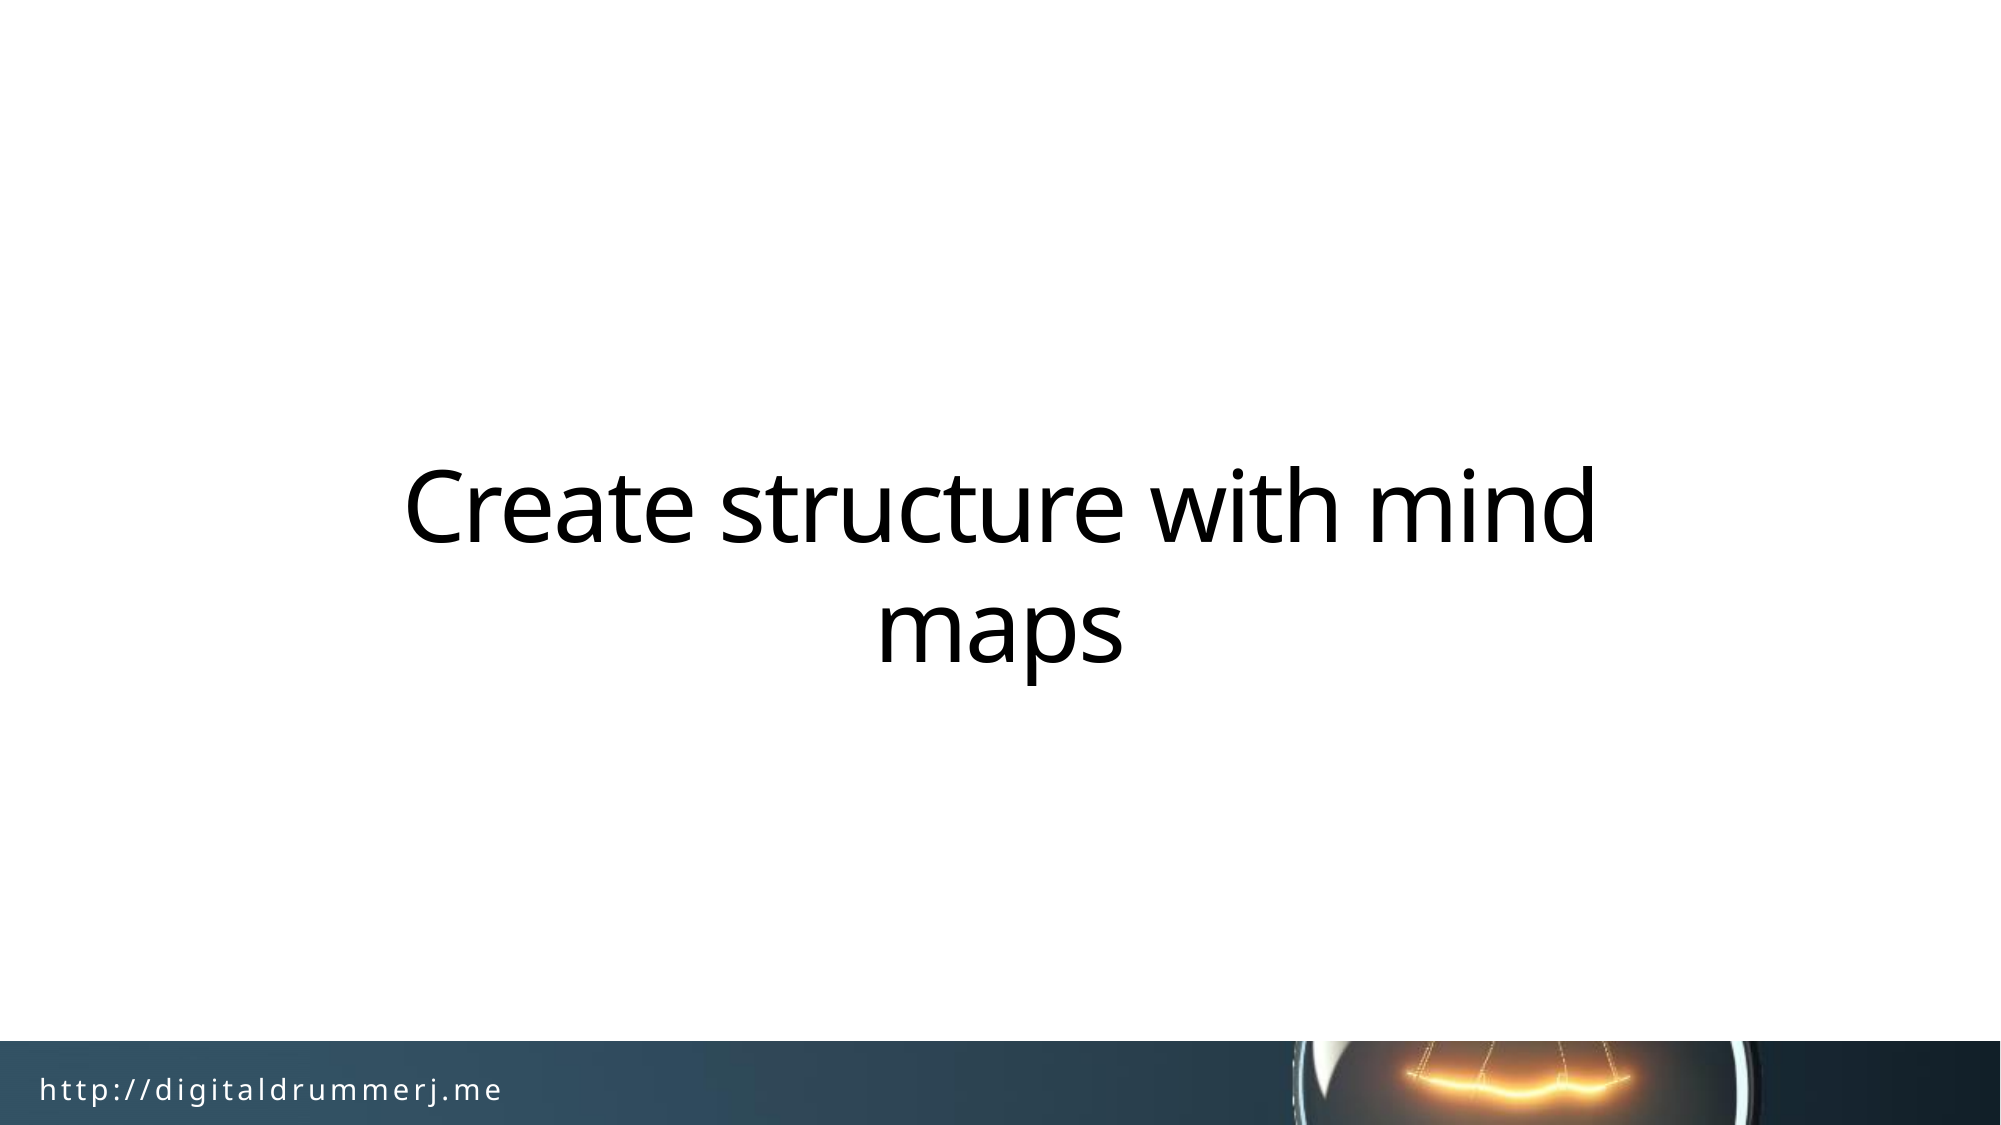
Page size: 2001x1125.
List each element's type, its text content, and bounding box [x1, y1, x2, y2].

picture [0, 1041, 2001, 1125]
title Create structure with mind maps [330, 182, 1671, 943]
